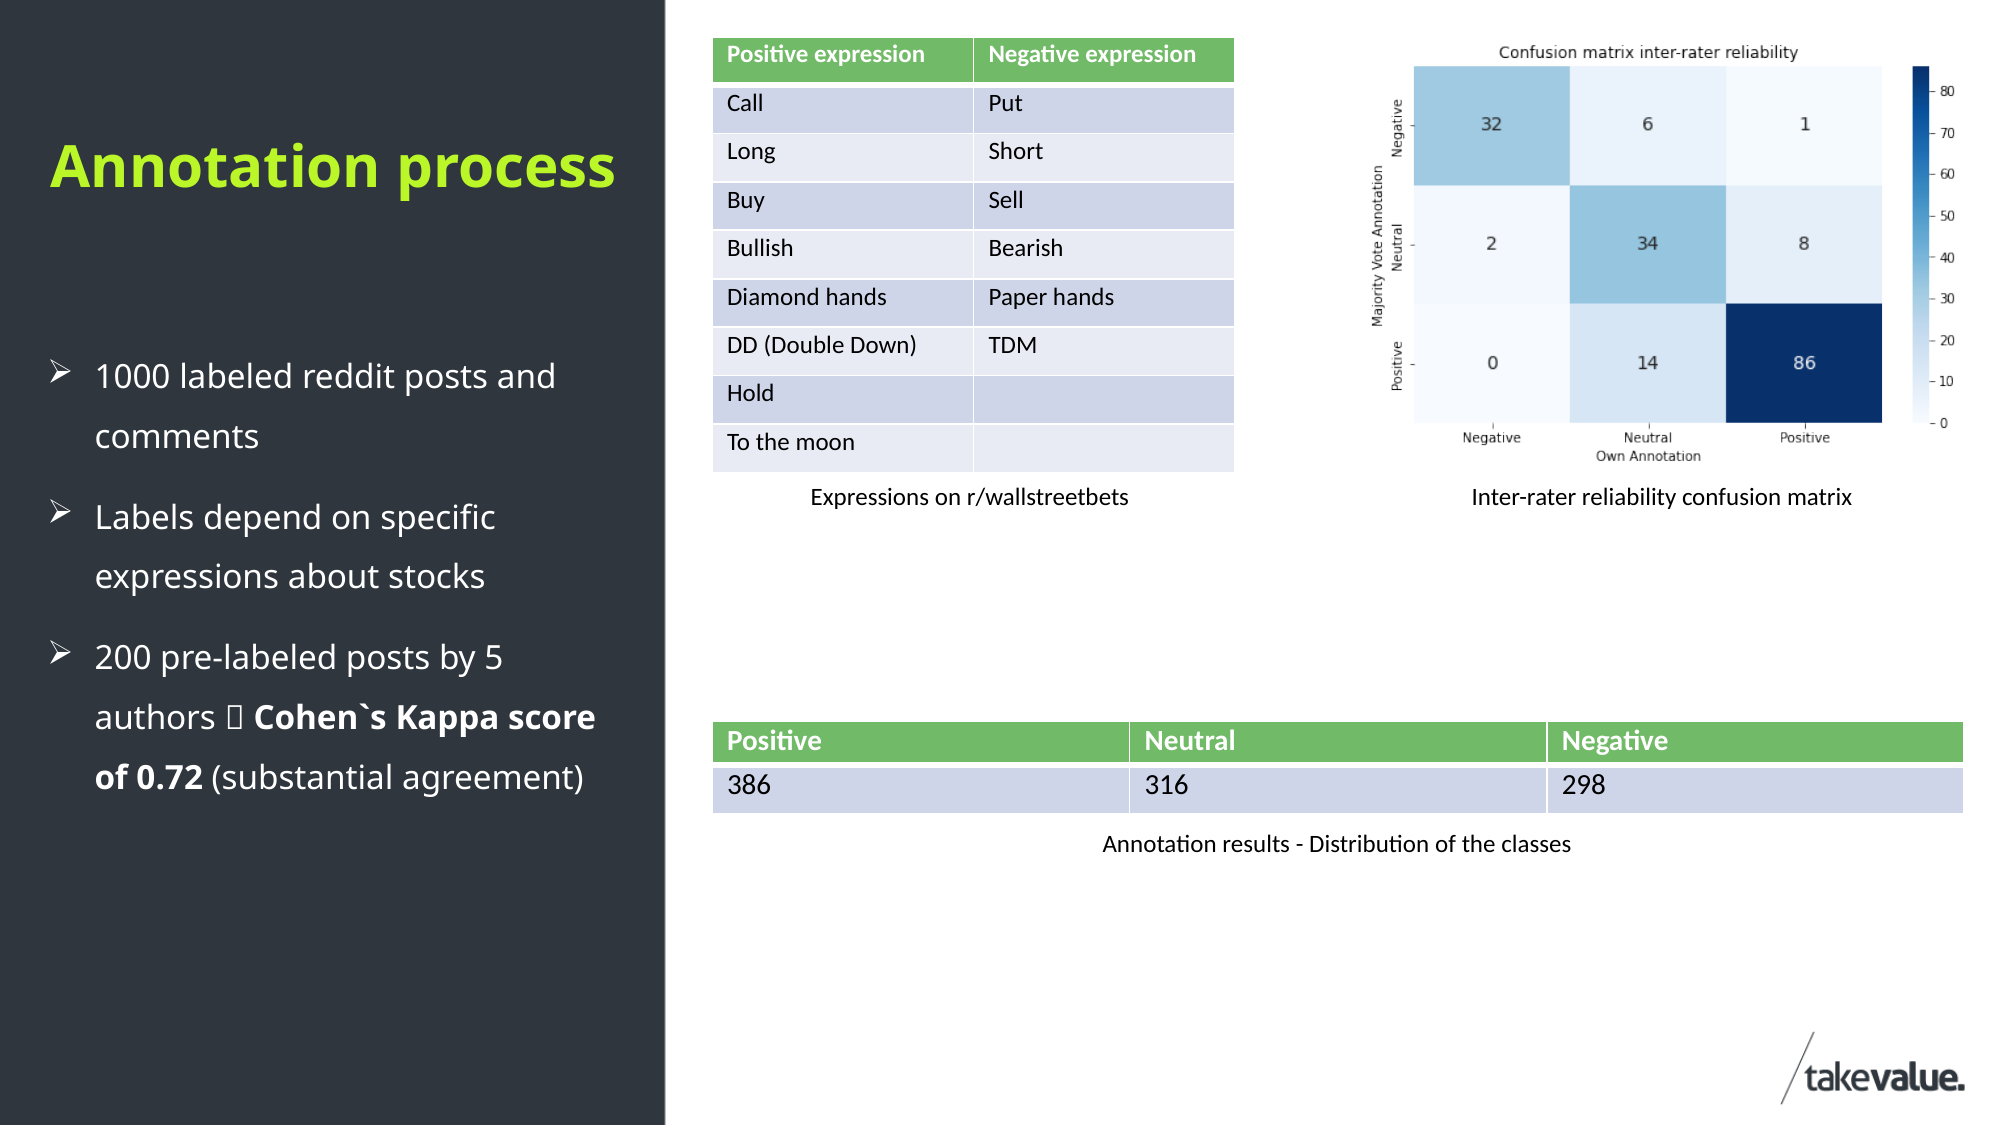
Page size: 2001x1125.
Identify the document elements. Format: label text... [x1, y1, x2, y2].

table_header Neutral [1130, 722, 1546, 762]
table_header Negative [1548, 722, 1963, 762]
table_cell Sell [974, 183, 1234, 229]
text_box Expressions on r/wallstreetbets [795, 472, 1152, 518]
text_box Annotation results - Distribution of the classes [1087, 820, 1589, 866]
table_cell Short [974, 134, 1234, 181]
table_cell 316 [1130, 768, 1546, 813]
table_header Negative expression [974, 38, 1234, 82]
table_cell 386 [713, 768, 1129, 813]
table_cell Bullish [713, 231, 973, 278]
picture [0, 0, 2000, 1125]
table_cell Bearish [974, 231, 1234, 278]
table_cell Diamond hands [713, 280, 973, 326]
table_cell [974, 376, 1234, 423]
table_cell Put [974, 88, 1234, 133]
table_cell Buy [713, 183, 973, 229]
table_header Positive [713, 722, 1129, 762]
table_cell Paper hands [974, 280, 1234, 326]
table_cell Hold [713, 376, 973, 423]
title Annotation process [35, 59, 636, 278]
table_cell Call [713, 88, 973, 133]
table_cell DD (Double Down) [713, 328, 973, 375]
table_cell Long [713, 134, 973, 181]
text_box Inter-rater reliability confusion matrix [1456, 473, 1872, 518]
table_cell To the moon [713, 425, 973, 472]
text_box 1000 labeled reddit posts and comments Labels depend on specific expressions about stocks 200 pre-labeled posts by 5 authors  Cohen`s Kappa score of 0.72 (substantial agreement) [32, 328, 633, 1014]
table_cell TDM [974, 328, 1234, 375]
table_cell [974, 425, 1234, 472]
table_header Positive expression [713, 38, 973, 82]
table_cell 298 [1548, 768, 1963, 813]
